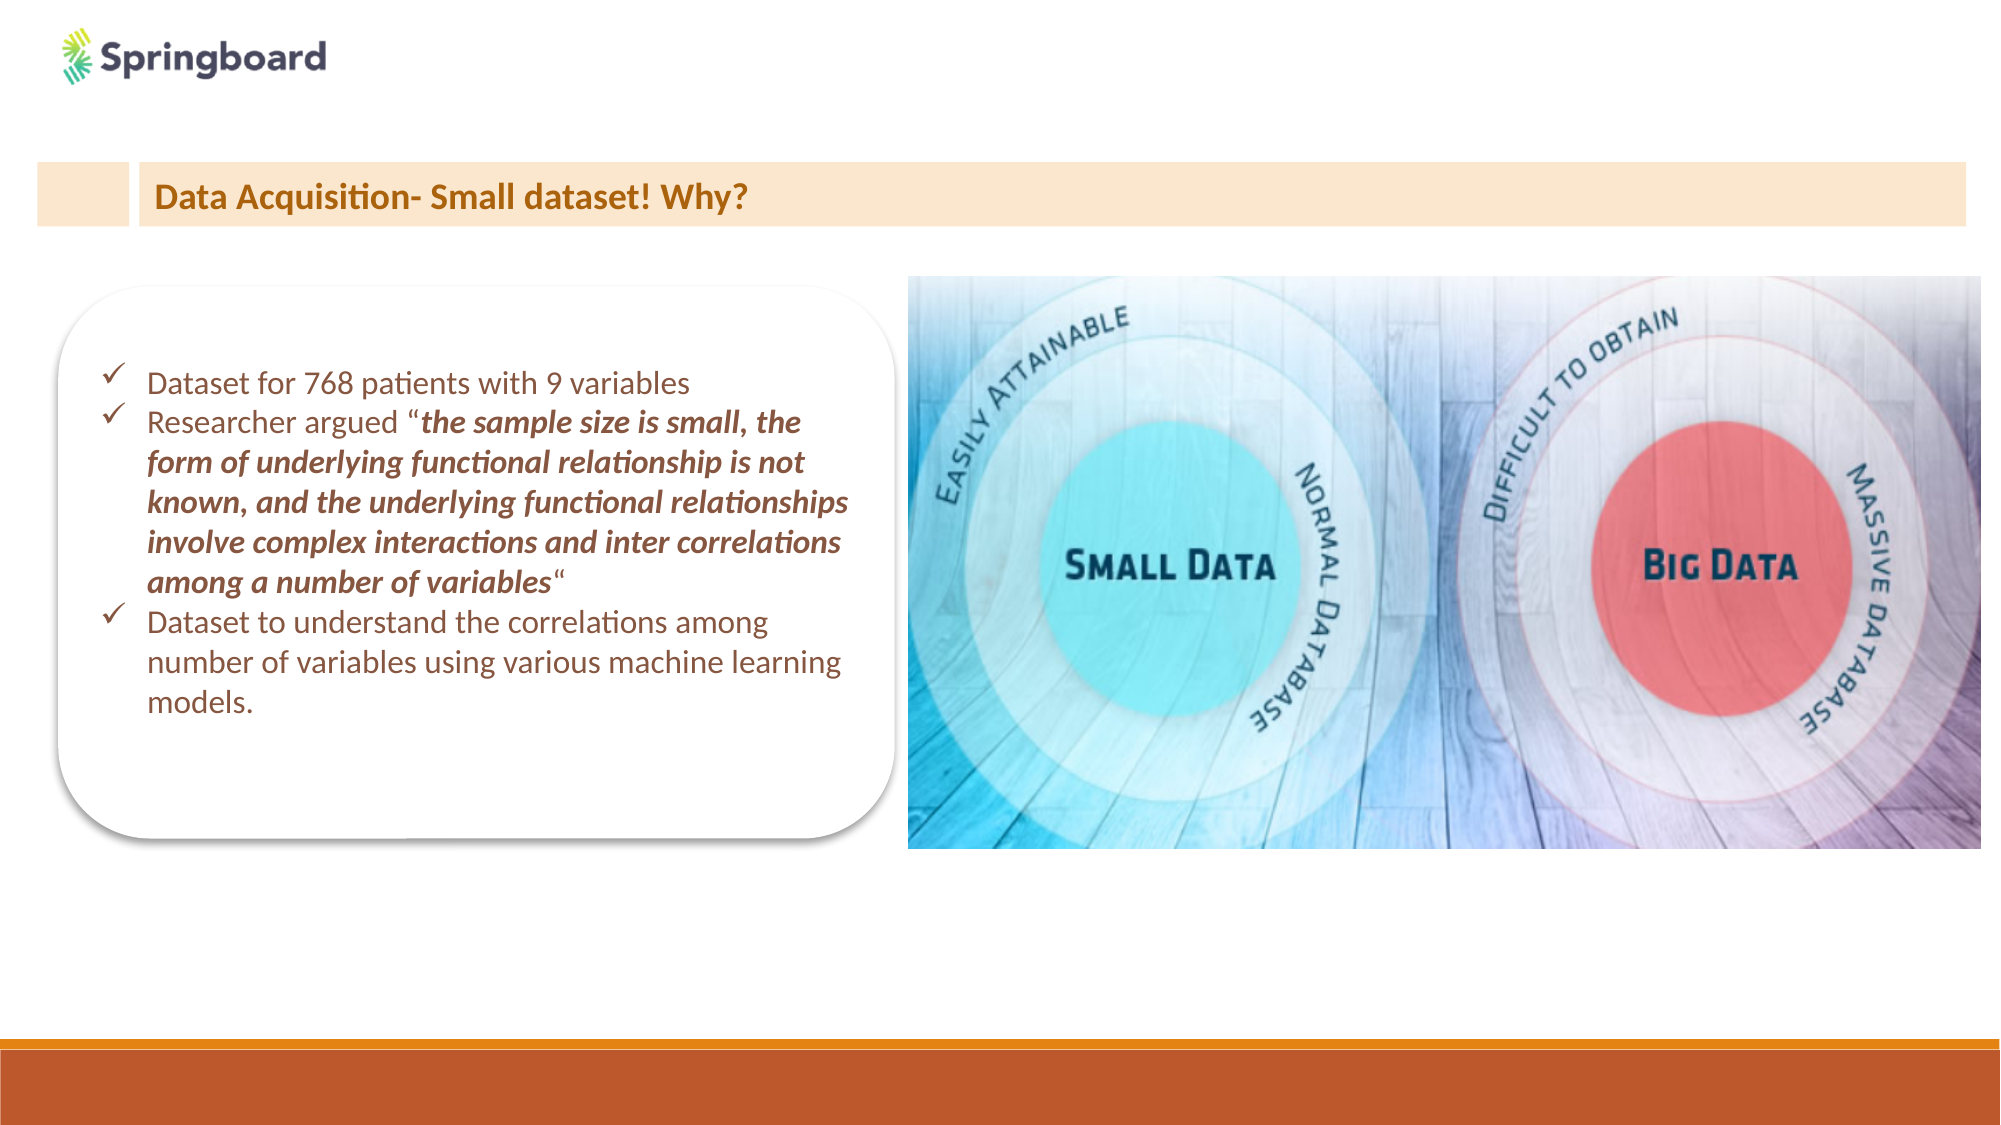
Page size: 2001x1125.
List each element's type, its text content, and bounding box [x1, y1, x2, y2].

picture [908, 275, 1981, 849]
picture [57, 17, 333, 96]
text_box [36, 161, 1967, 227]
text_box Dataset for 768 patients with 9 variables Researcher argued “the sample size is small, the form of underlying functional relationship is not known, and the underlying functional relationships involve complex interactions and inter correlations among a number of variables“ Dataset to understand the correlations among number of variables using various machine learning models. [58, 286, 895, 839]
